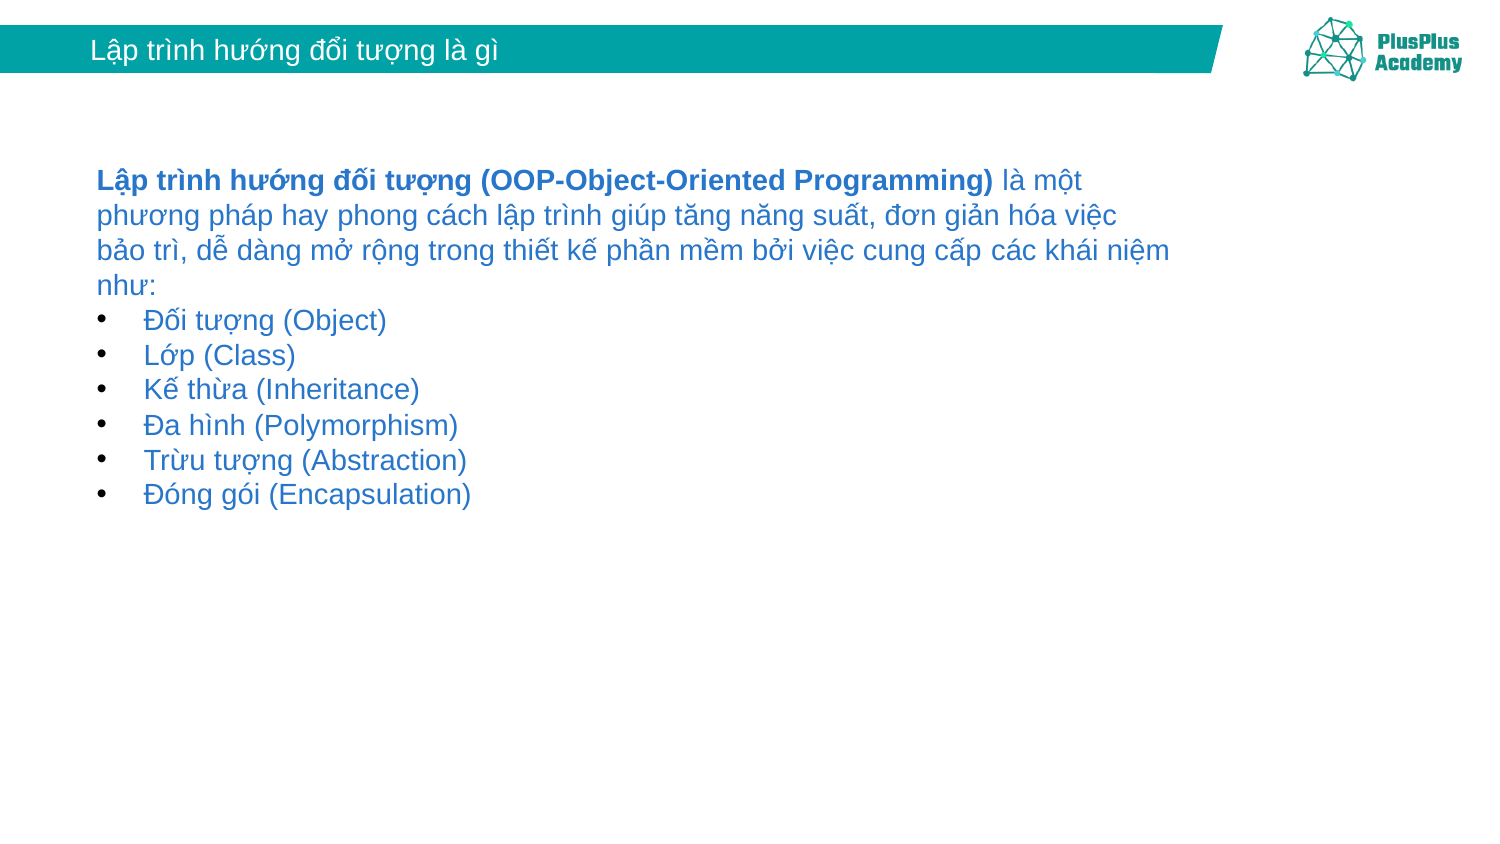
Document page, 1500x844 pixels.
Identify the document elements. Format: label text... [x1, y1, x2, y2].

picture [1294, 12, 1469, 87]
text_box [1155, 25, 1223, 74]
text_box Lập trình hướng đối tượng (OOP-Object-Oriented Programming) là một phương pháp hay phong cách lập trình giúp tăng năng suất, đơn giản hóa việc bảo trì, dễ dàng mở rộng trong thiết kế phần mềm bởi việc cung cấp các khái niệm như: Đối tượng (Object) Lớp (Class) Kế thừa (Inheritance) Đa hình (Polymorphism) Trừu tượng (Abstraction) Đóng gói (Encapsulation) [81, 146, 1190, 687]
text_box Lập trình hướng đổi tượng là gì [0, 25, 1167, 73]
